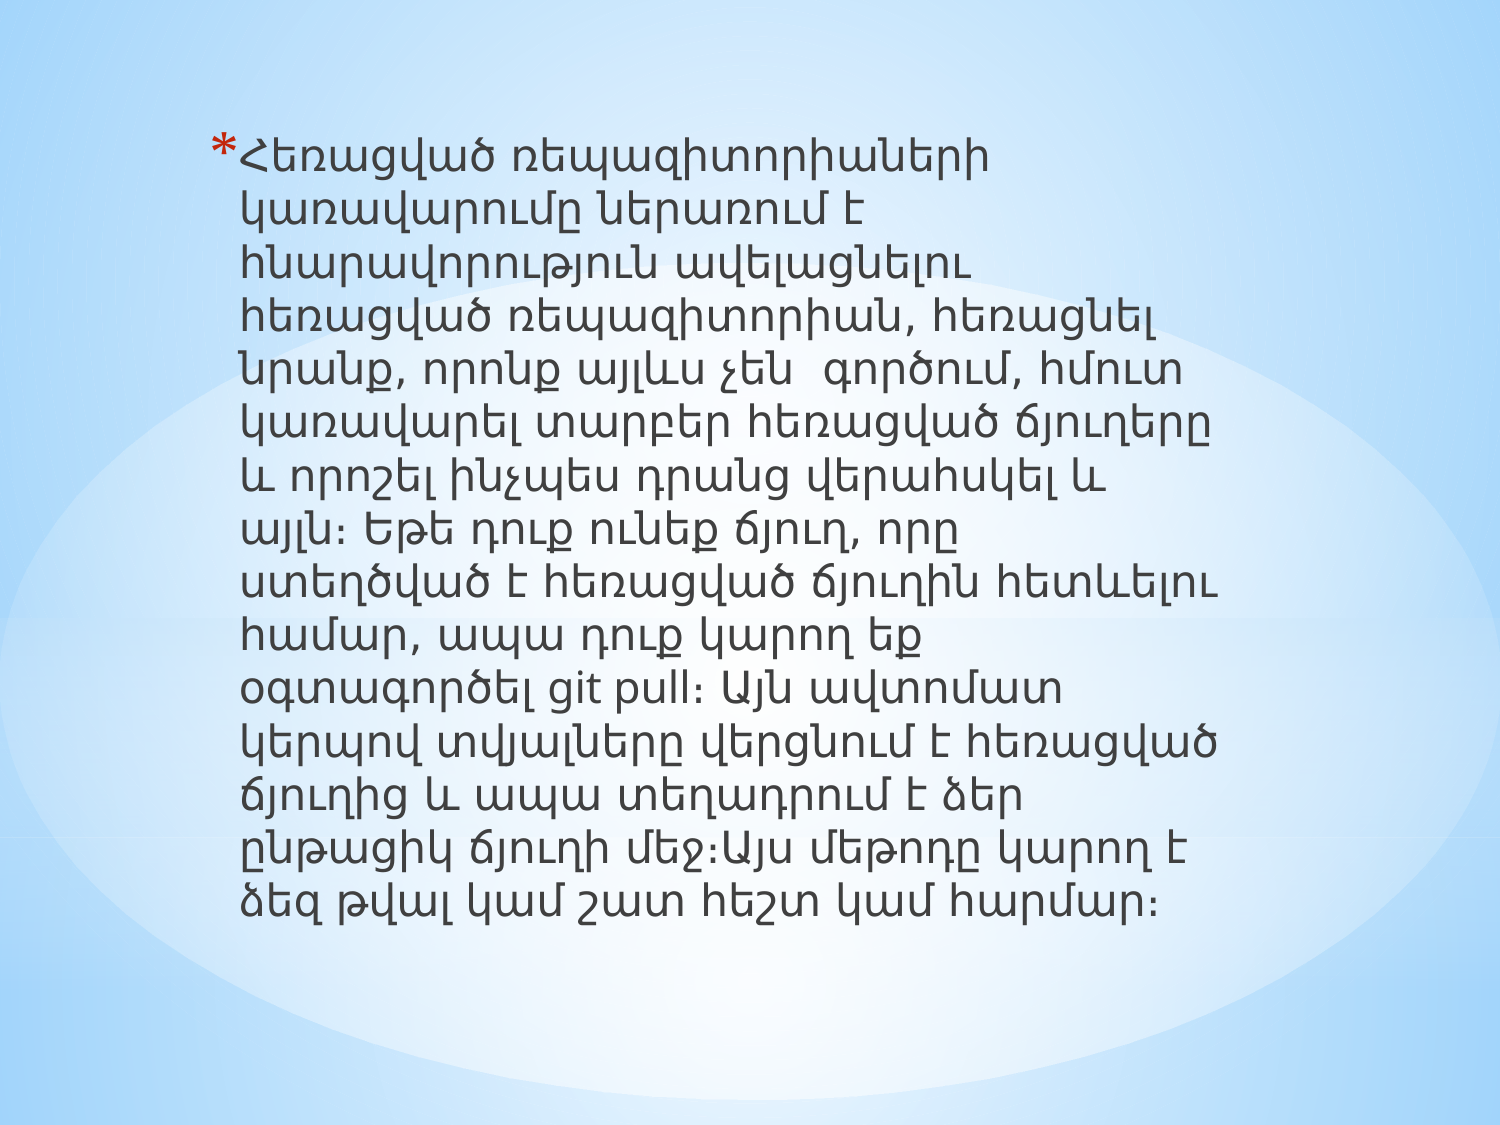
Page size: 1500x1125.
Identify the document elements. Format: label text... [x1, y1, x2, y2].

list Հեռացված ռեպազիտորիաների կառավարումը ներառում է հնարավորություն ավելացնելու հեռացված ռեպազիտորիան, հեռացնել նրանք, որոնք այլևս չեն գործում, հմուտ կառավարել տարբեր հեռացված ճյուղերը և որոշել ինչպես դրանց վերահսկել և այլն։ Եթե դուք ունեք ճյուղ, որը ստեղծված է հեռացված ճյուղին հետևելու համար, ապա դուք կարող եք օգտագործել git pull։ Այն ավտոմատ կերպով տվյալները վերցնում է հեռացված ճյուղից և ապա տեղադրում է ձեր ընթացիկ ճյուղի մեջ։Այս մեթոդը կարող է ձեզ թվալ կամ շատ հեշտ կամ հարմար։ [187, 120, 1238, 953]
